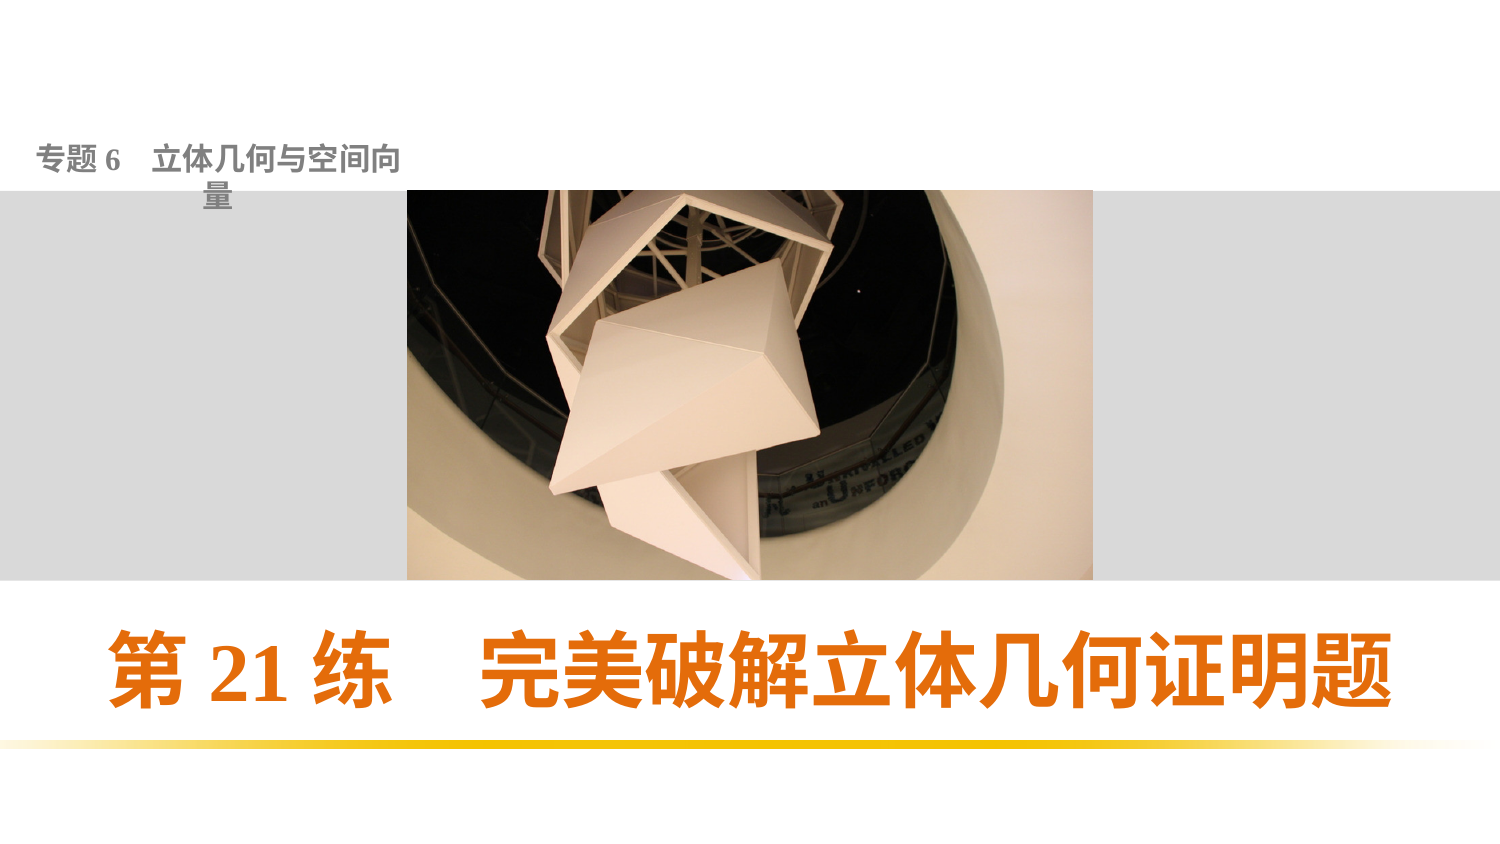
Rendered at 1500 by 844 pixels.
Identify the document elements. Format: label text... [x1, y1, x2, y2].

picture [0, 740, 1500, 749]
text_box [0, 189, 401, 583]
text_box 专题6 立体几何与空间向量 [5, 131, 432, 221]
picture [406, 190, 1094, 581]
text_box 第21练 完美破解立体几何证明题 [28, 610, 1471, 726]
text_box [1092, 189, 1500, 583]
